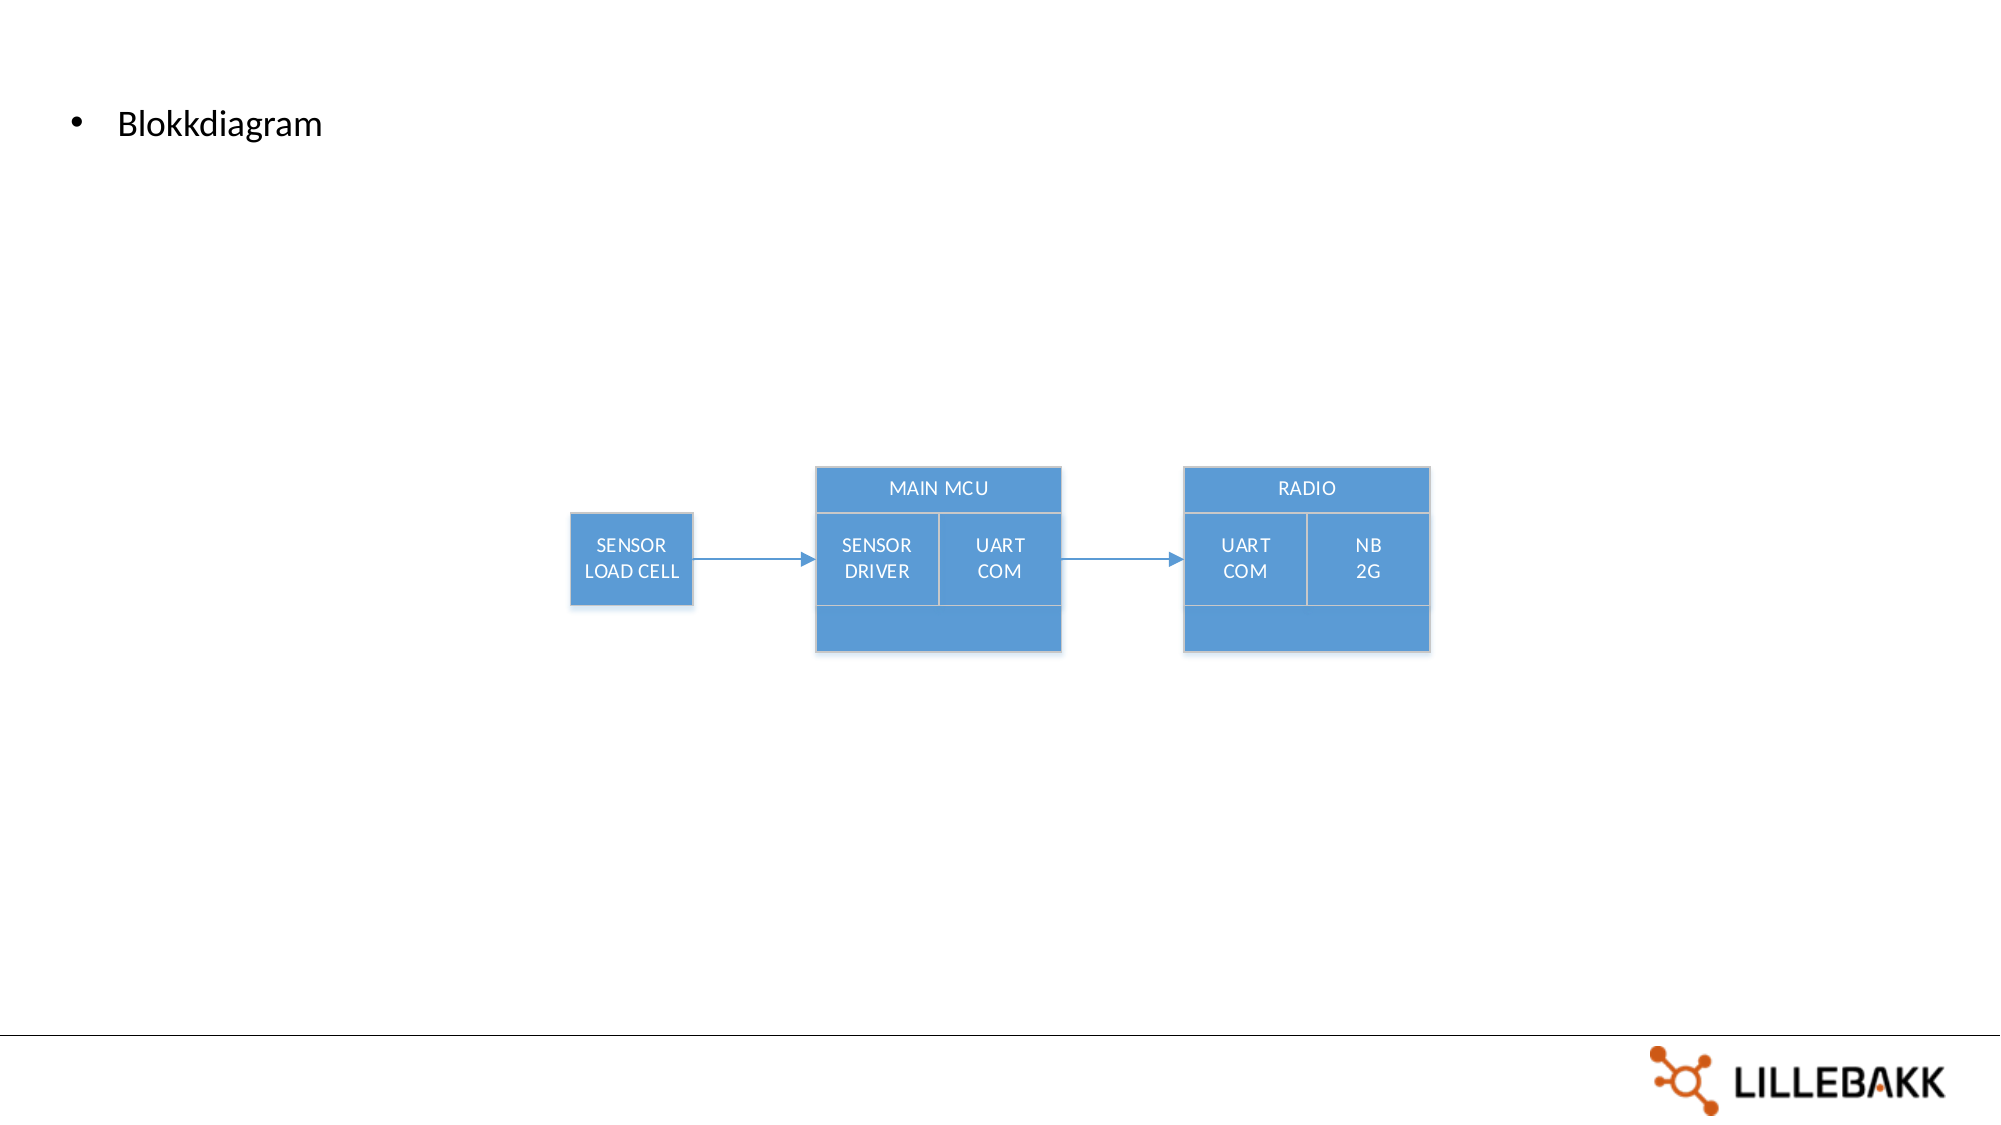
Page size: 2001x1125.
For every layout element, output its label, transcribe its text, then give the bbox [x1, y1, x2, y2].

picture [1650, 1046, 1947, 1116]
text_box Blokkdiagram [55, 91, 1949, 152]
picture [561, 461, 1439, 664]
